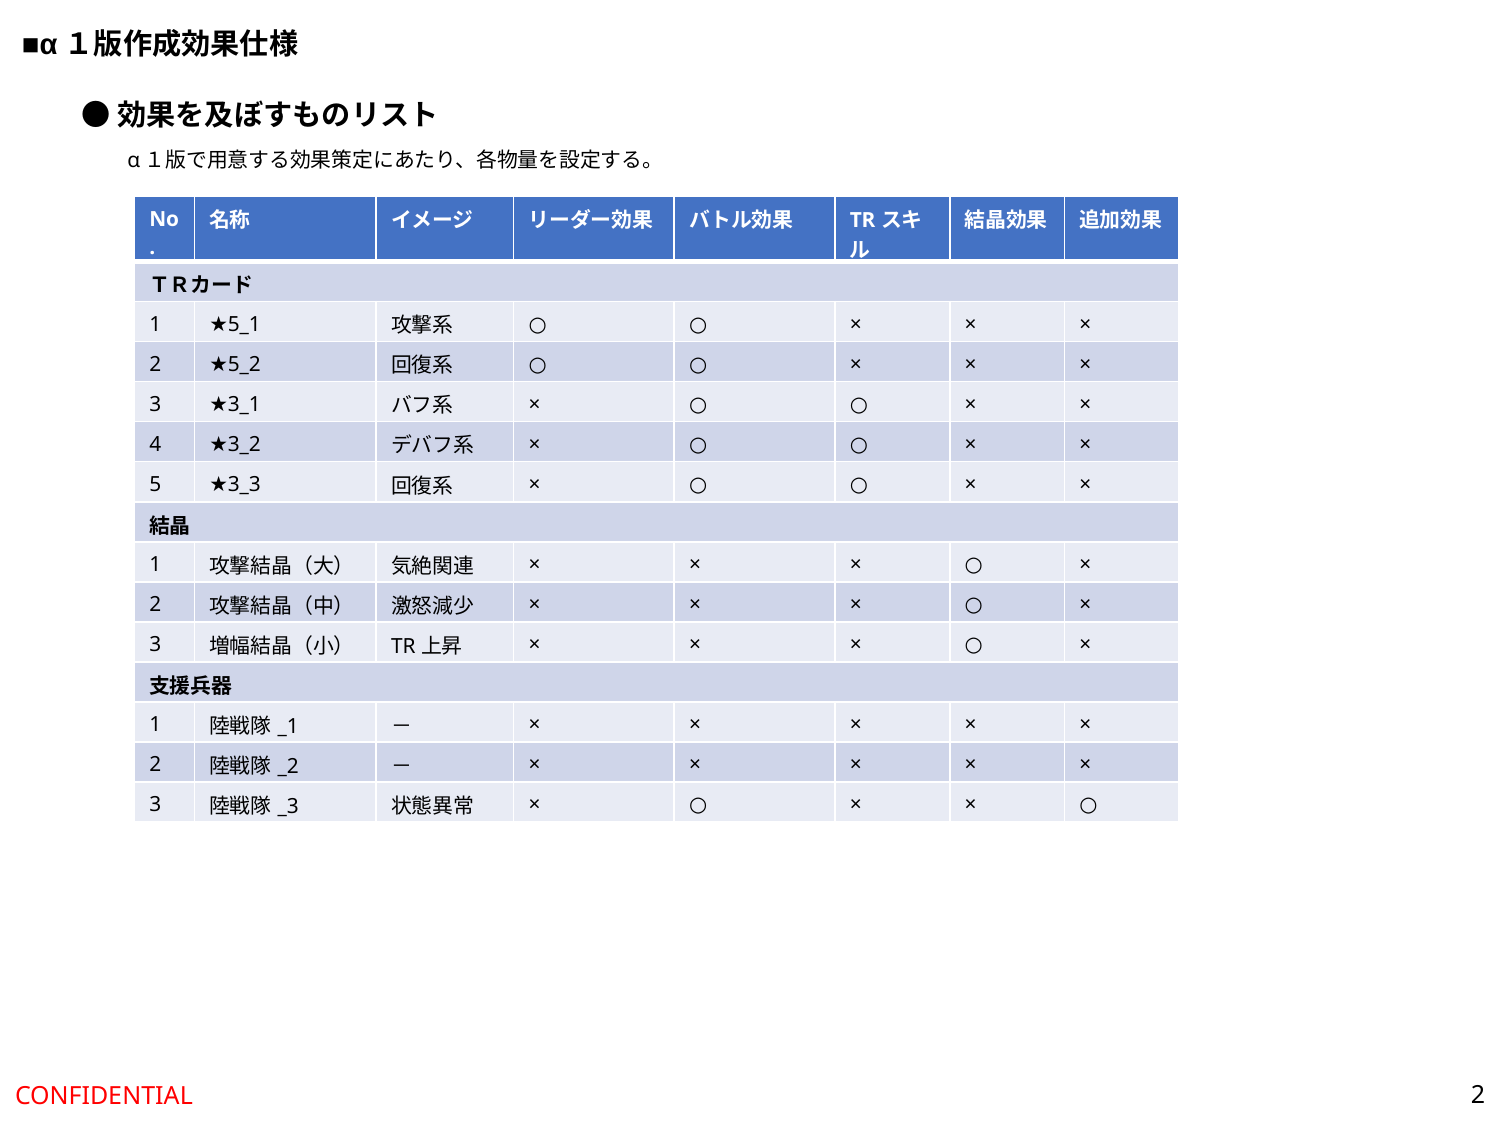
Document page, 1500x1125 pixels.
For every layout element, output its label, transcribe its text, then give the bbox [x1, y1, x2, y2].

table_cell × [836, 623, 949, 661]
table_cell × [675, 703, 834, 741]
table_cell － [377, 743, 513, 781]
table_cell × [514, 462, 673, 501]
table_cell ★3_3 [195, 462, 375, 501]
table_cell 1 [135, 703, 194, 741]
table_cell 2 [135, 583, 194, 621]
table_cell 結晶 [135, 503, 1178, 541]
table_header リーダー効果 [514, 197, 673, 259]
table_cell ○ [836, 462, 949, 501]
table_cell × [951, 703, 1064, 741]
table_cell × [514, 743, 673, 781]
table_cell 攻撃結晶（中） [195, 583, 375, 621]
table_cell × [675, 743, 834, 781]
table_cell ○ [675, 342, 834, 381]
table_cell × [514, 422, 673, 461]
table_cell 激怒減少 [377, 583, 513, 621]
table_cell × [514, 623, 673, 661]
table_cell 回復系 [377, 462, 513, 501]
table_header バトル効果 [675, 197, 834, 259]
table_cell × [1065, 623, 1178, 661]
table_cell ＴＲカード [135, 264, 1178, 301]
table_cell ○ [675, 302, 834, 341]
table_cell ★3_1 [195, 382, 375, 421]
table_cell × [951, 382, 1064, 421]
table_cell 2 [135, 743, 194, 781]
table_header 名称 [195, 197, 375, 259]
table_cell 支援兵器 [135, 663, 1178, 701]
table_cell ○ [675, 783, 834, 821]
table_cell 1 [135, 543, 194, 581]
table_cell × [951, 302, 1064, 341]
table_cell ○ [514, 342, 673, 381]
table_cell × [836, 783, 949, 821]
table_cell × [951, 342, 1064, 381]
table_header 結晶効果 [951, 197, 1064, 259]
table_cell × [836, 302, 949, 341]
table_cell ○ [675, 422, 834, 461]
table_cell ○ [836, 382, 949, 421]
table_cell × [514, 382, 673, 421]
table_cell × [1065, 302, 1178, 341]
table_cell ★5_1 [195, 302, 375, 341]
footer CONFIDENTIAL [0, 1065, 507, 1125]
table_cell × [675, 543, 834, 581]
table_cell × [514, 703, 673, 741]
table_cell × [675, 623, 834, 661]
table_header 追加効果 [1065, 197, 1178, 259]
table_cell デバフ系 [377, 422, 513, 461]
table_cell 気絶関連 [377, 543, 513, 581]
table_header TRスキル [836, 197, 949, 259]
table_cell 攻撃結晶（大） [195, 543, 375, 581]
table_cell × [951, 783, 1064, 821]
table_cell × [951, 462, 1064, 501]
table_cell × [836, 743, 949, 781]
table_cell 状態異常 [377, 783, 513, 821]
table_cell ○ [675, 462, 834, 501]
table_cell ★3_2 [195, 422, 375, 461]
table_cell ○ [1065, 783, 1178, 821]
table_cell × [1065, 583, 1178, 621]
table_cell 3 [135, 623, 194, 661]
table_cell × [836, 583, 949, 621]
table_cell × [514, 543, 673, 581]
table_cell × [1065, 422, 1178, 461]
table_cell × [1065, 462, 1178, 501]
table_cell 1 [135, 302, 194, 341]
table_cell TR上昇 [377, 623, 513, 661]
slide_number 2 [1162, 1065, 1500, 1125]
table_cell 攻撃系 [377, 302, 513, 341]
table_cell × [1065, 743, 1178, 781]
table_cell 回復系 [377, 342, 513, 381]
table_cell ○ [836, 422, 949, 461]
table_cell × [1065, 342, 1178, 381]
text_box α１版で用意する効果策定にあたり、各物量を設定する。 [112, 138, 678, 179]
table_cell × [836, 543, 949, 581]
table_cell 4 [135, 422, 194, 461]
table_cell － [377, 703, 513, 741]
table_cell × [836, 703, 949, 741]
table_cell × [514, 783, 673, 821]
table_header No. [135, 197, 194, 259]
text_box ●効果を及ぼすものリスト [66, 88, 454, 139]
table_cell 2 [135, 342, 194, 381]
table_cell × [1065, 382, 1178, 421]
table_cell × [836, 342, 949, 381]
table_cell バフ系 [377, 382, 513, 421]
table_cell × [951, 743, 1064, 781]
table_cell × [951, 422, 1064, 461]
table_cell ○ [514, 302, 673, 341]
table_header イメージ [377, 197, 513, 259]
table_cell × [1065, 543, 1178, 581]
table_cell 3 [135, 783, 194, 821]
text_box ■α１版作成効果仕様 [7, 17, 314, 68]
table_cell 陸戦隊_2 [195, 743, 375, 781]
table_cell ○ [951, 623, 1064, 661]
table_cell × [675, 583, 834, 621]
table_cell ○ [951, 583, 1064, 621]
table_cell 増幅結晶（小） [195, 623, 375, 661]
table_cell 陸戦隊_1 [195, 703, 375, 741]
table_cell 5 [135, 462, 194, 501]
table_cell × [1065, 703, 1178, 741]
table_cell ○ [951, 543, 1064, 581]
table_cell ★5_2 [195, 342, 375, 381]
table_cell ○ [675, 382, 834, 421]
table_cell × [514, 583, 673, 621]
table_cell 3 [135, 382, 194, 421]
table_cell 陸戦隊_3 [195, 783, 375, 821]
